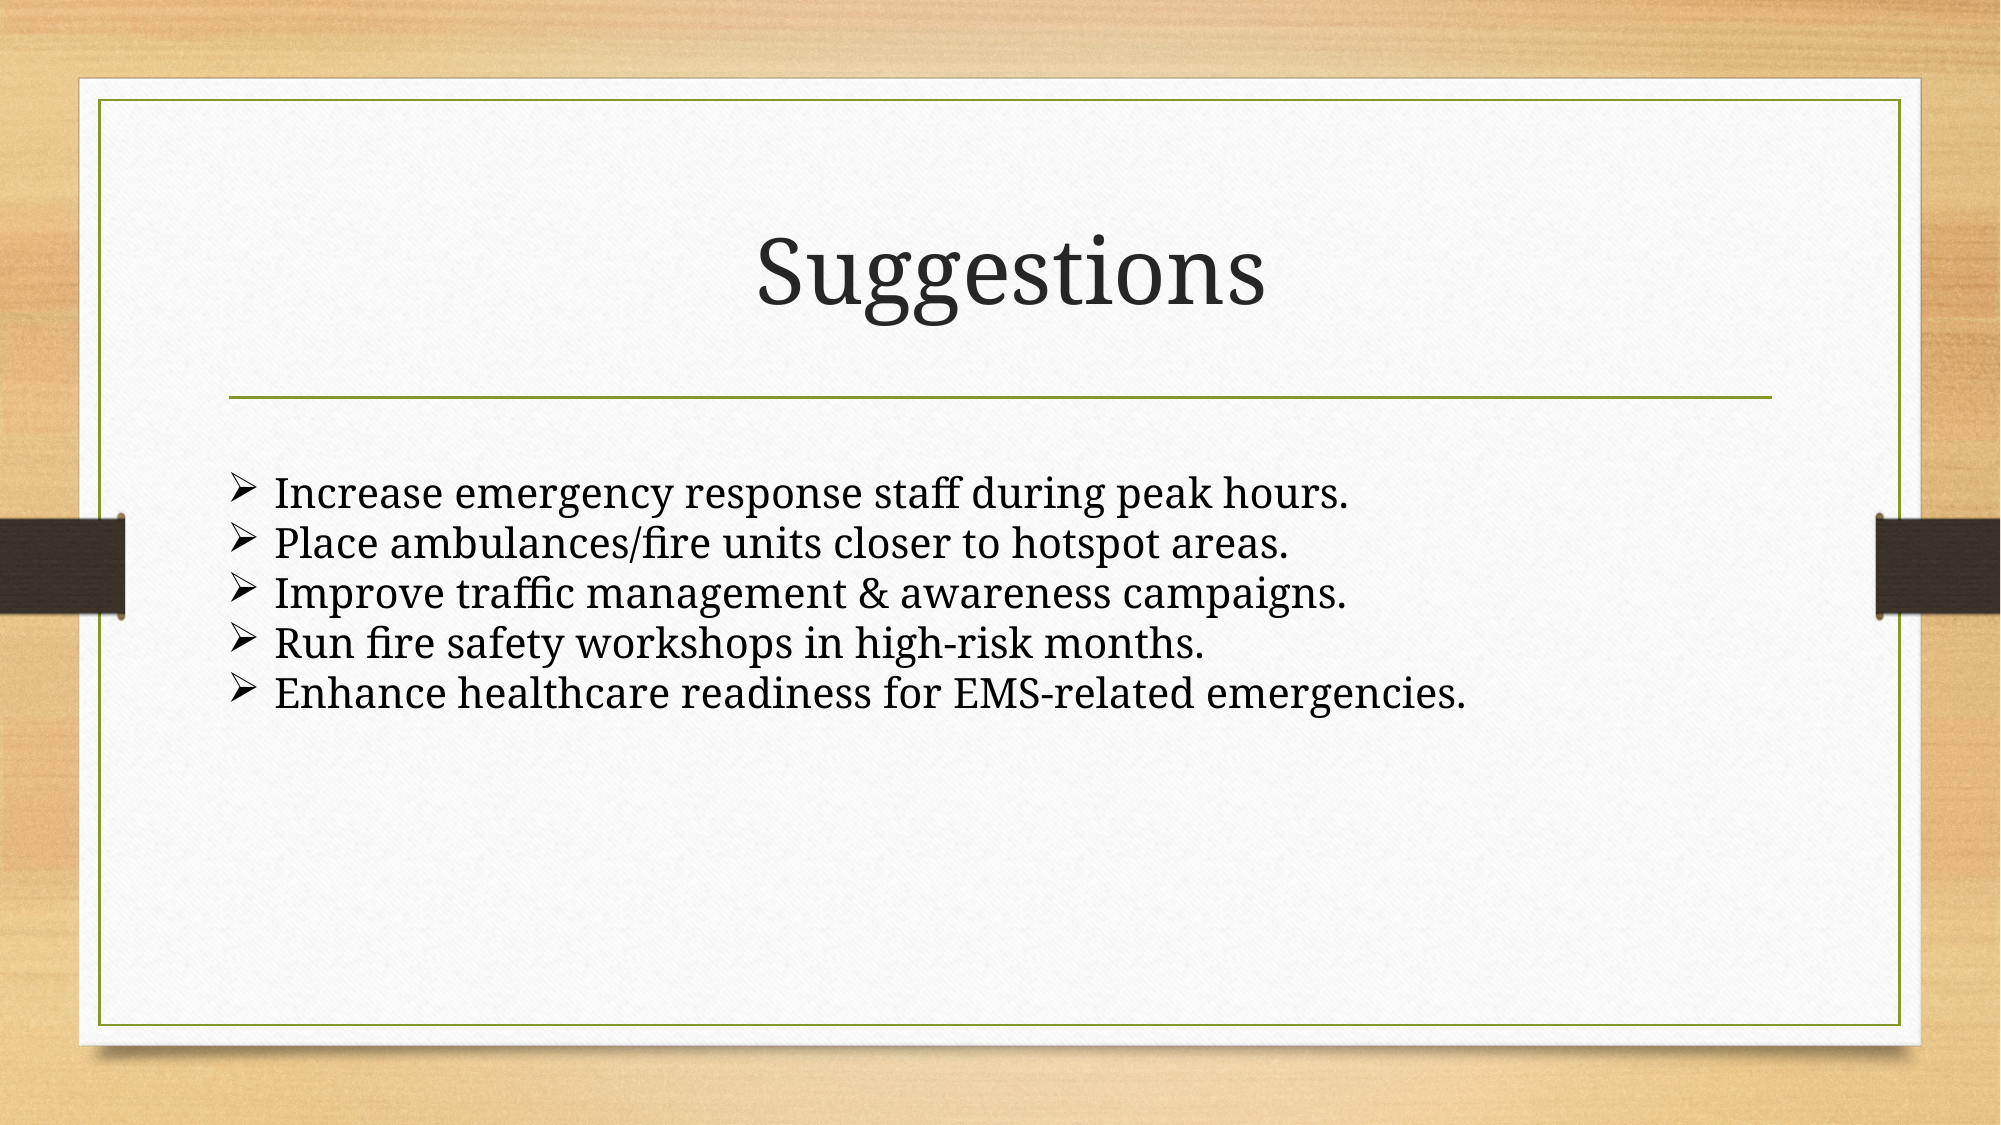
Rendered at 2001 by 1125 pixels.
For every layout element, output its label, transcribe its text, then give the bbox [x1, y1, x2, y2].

picture [0, 0, 2001, 1125]
list Increase emergency response staff during peak hours. Place ambulances/fire units closer to hotspot areas. Improve traffic management & awareness campaigns. Run fire safety workshops in high-risk months. Enhance healthcare readiness for EMS-related emergencies. [212, 265, 1609, 919]
title Suggestions [212, 161, 1788, 375]
